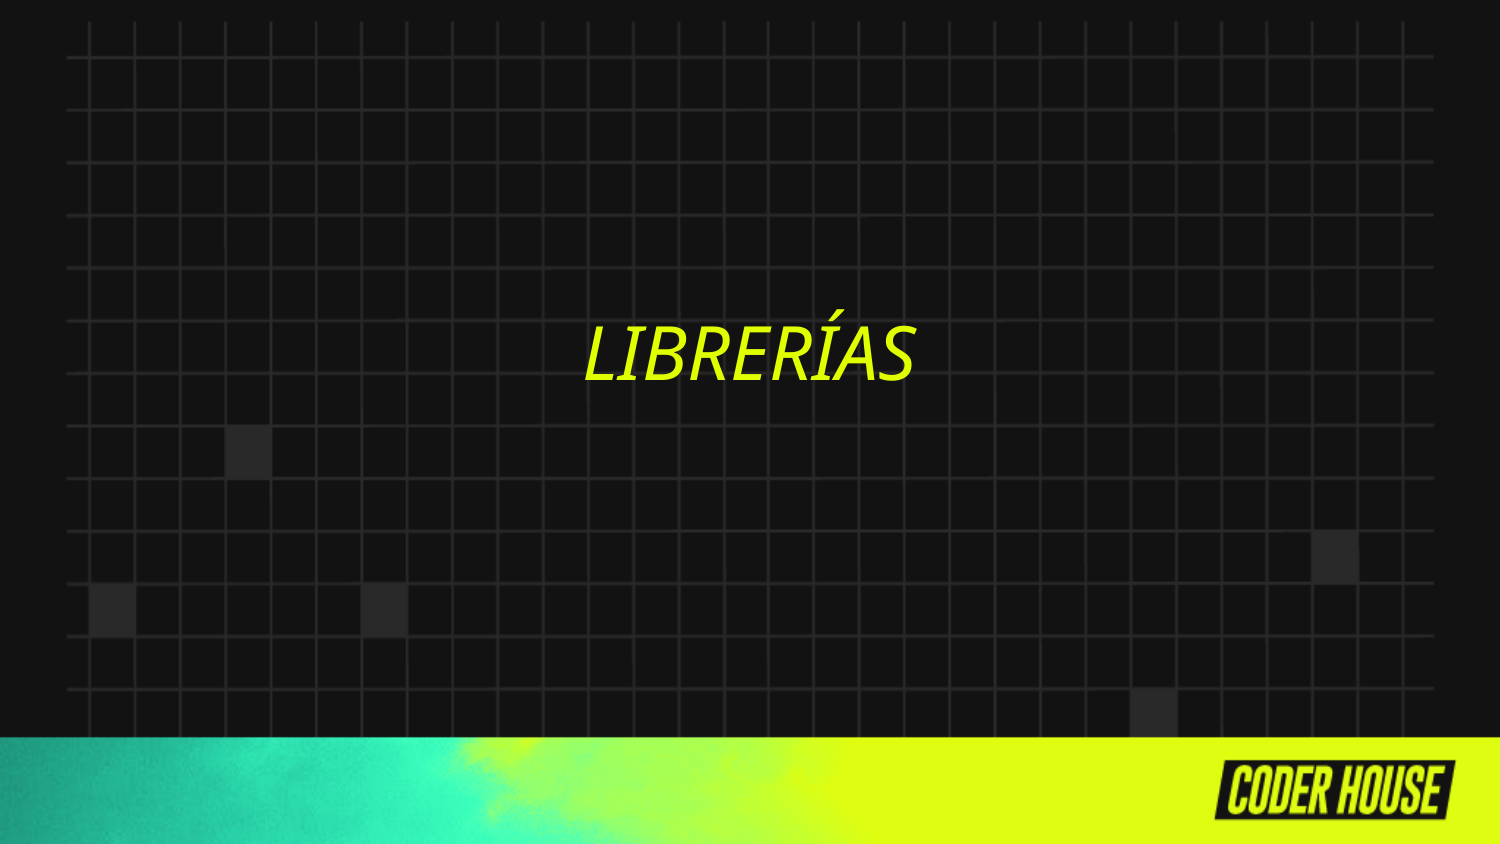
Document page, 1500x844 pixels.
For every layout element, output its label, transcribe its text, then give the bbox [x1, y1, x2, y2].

picture [0, 0, 1500, 844]
text_box LIBRERÍAS [358, 269, 1142, 432]
